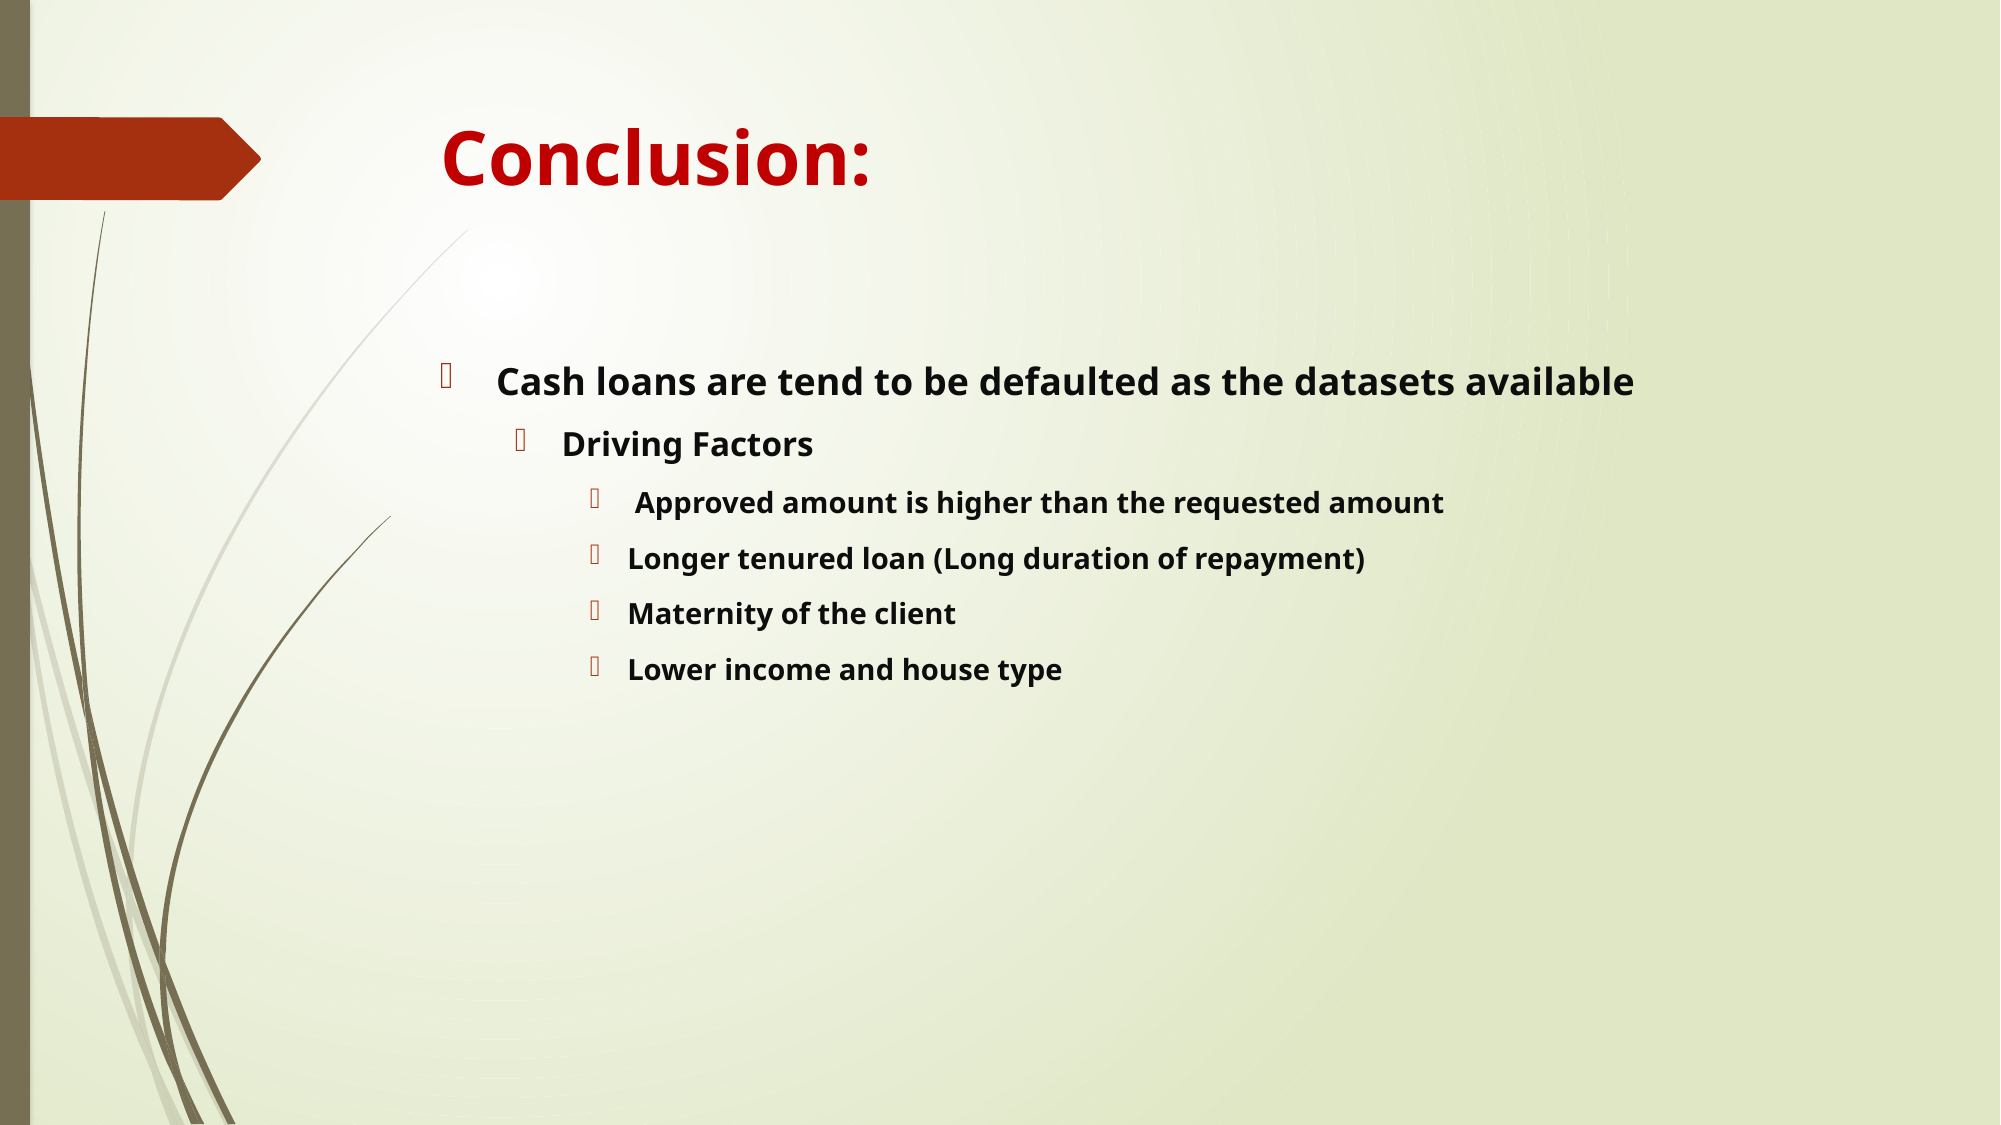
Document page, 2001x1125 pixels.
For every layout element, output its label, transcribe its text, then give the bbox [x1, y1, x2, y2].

title Conclusion: [425, 102, 1888, 313]
list Cash loans are tend to be defaulted as the datasets available Driving Factors Approved amount is higher than the requested amount Longer tenured loan (Long duration of repayment) Maternity of the client Lower income and house type [424, 350, 1888, 970]
